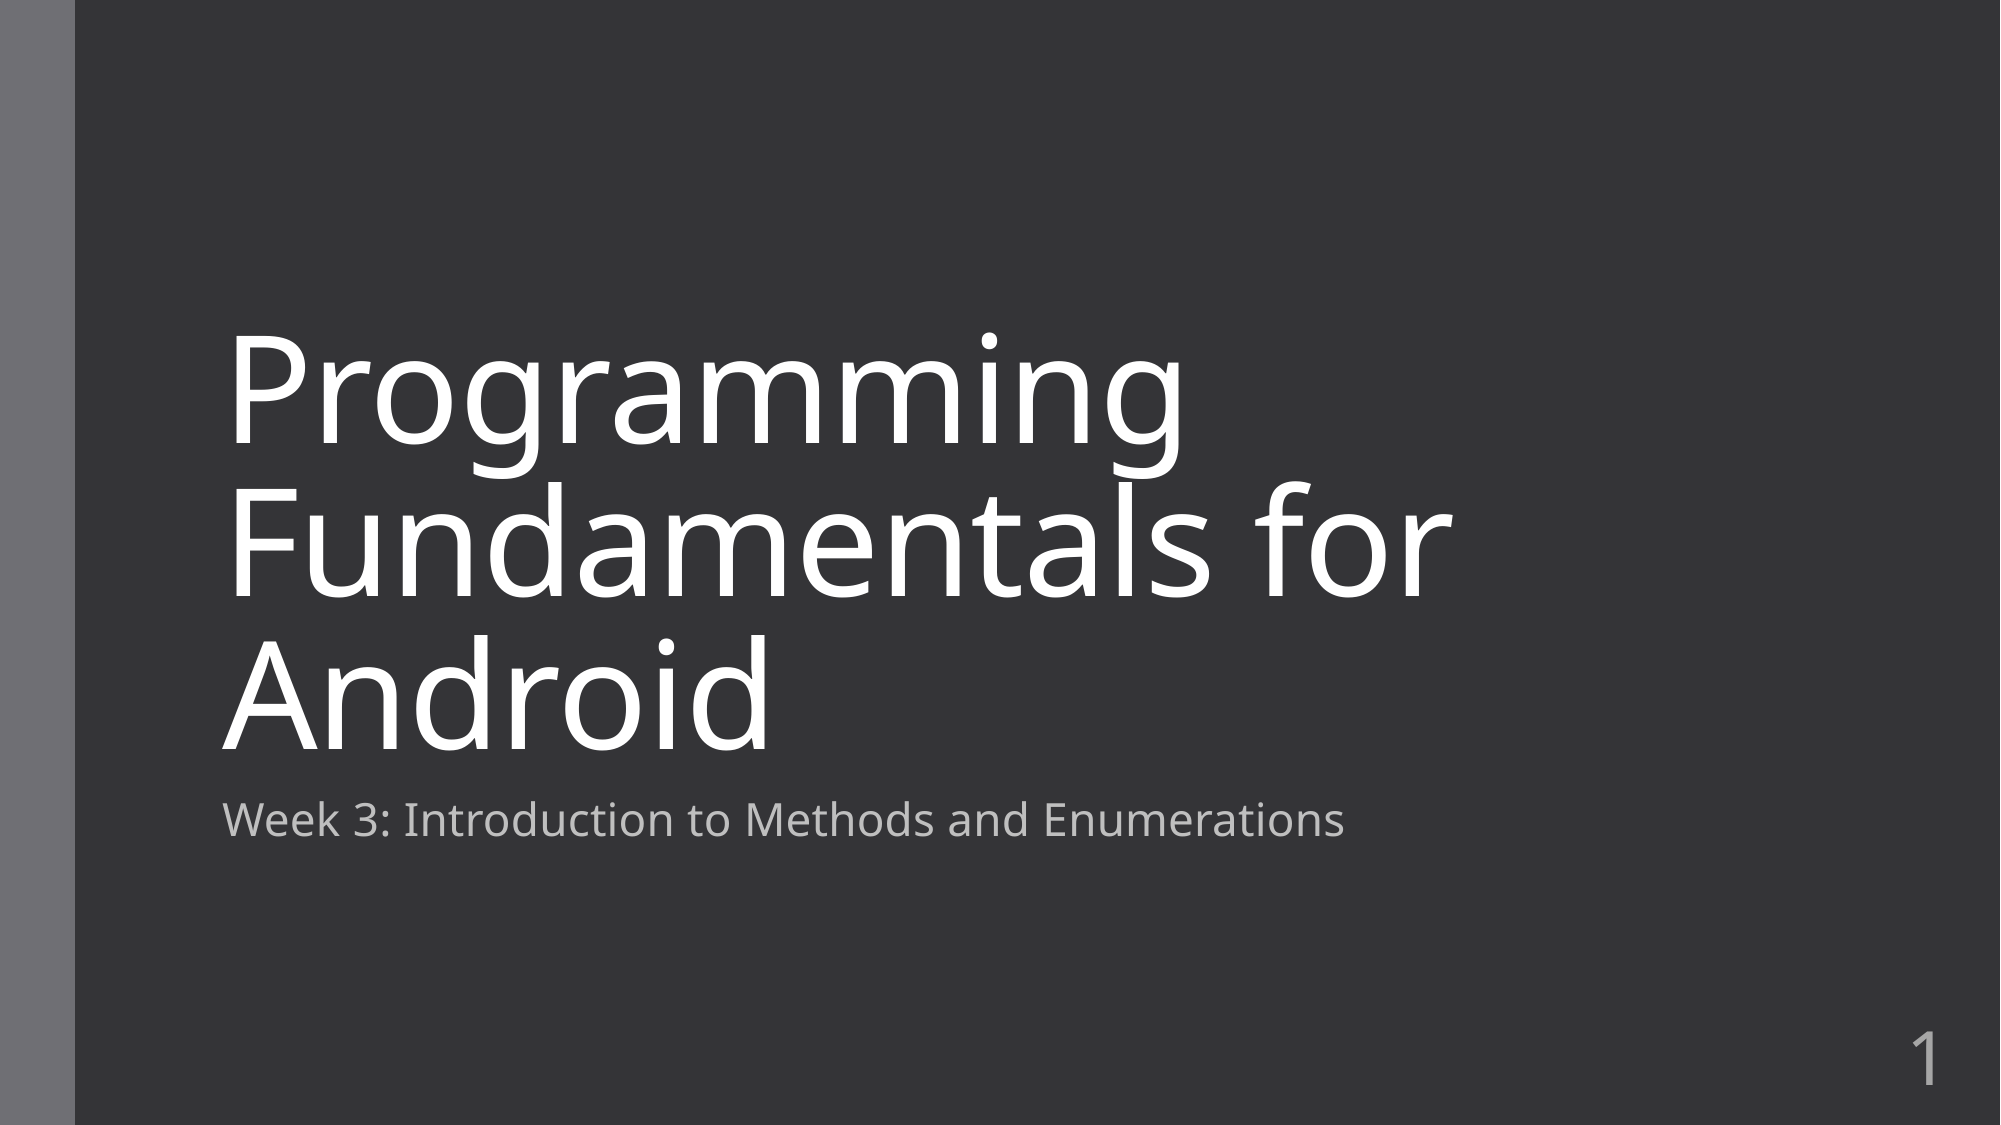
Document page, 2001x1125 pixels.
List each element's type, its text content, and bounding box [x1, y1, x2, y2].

subtitle Week 3: Introduction to Methods and Enumerations [206, 787, 1752, 1065]
title Programming Fundamentals for Android [206, 124, 1752, 787]
slide_number 1 [1852, 1012, 2000, 1110]
